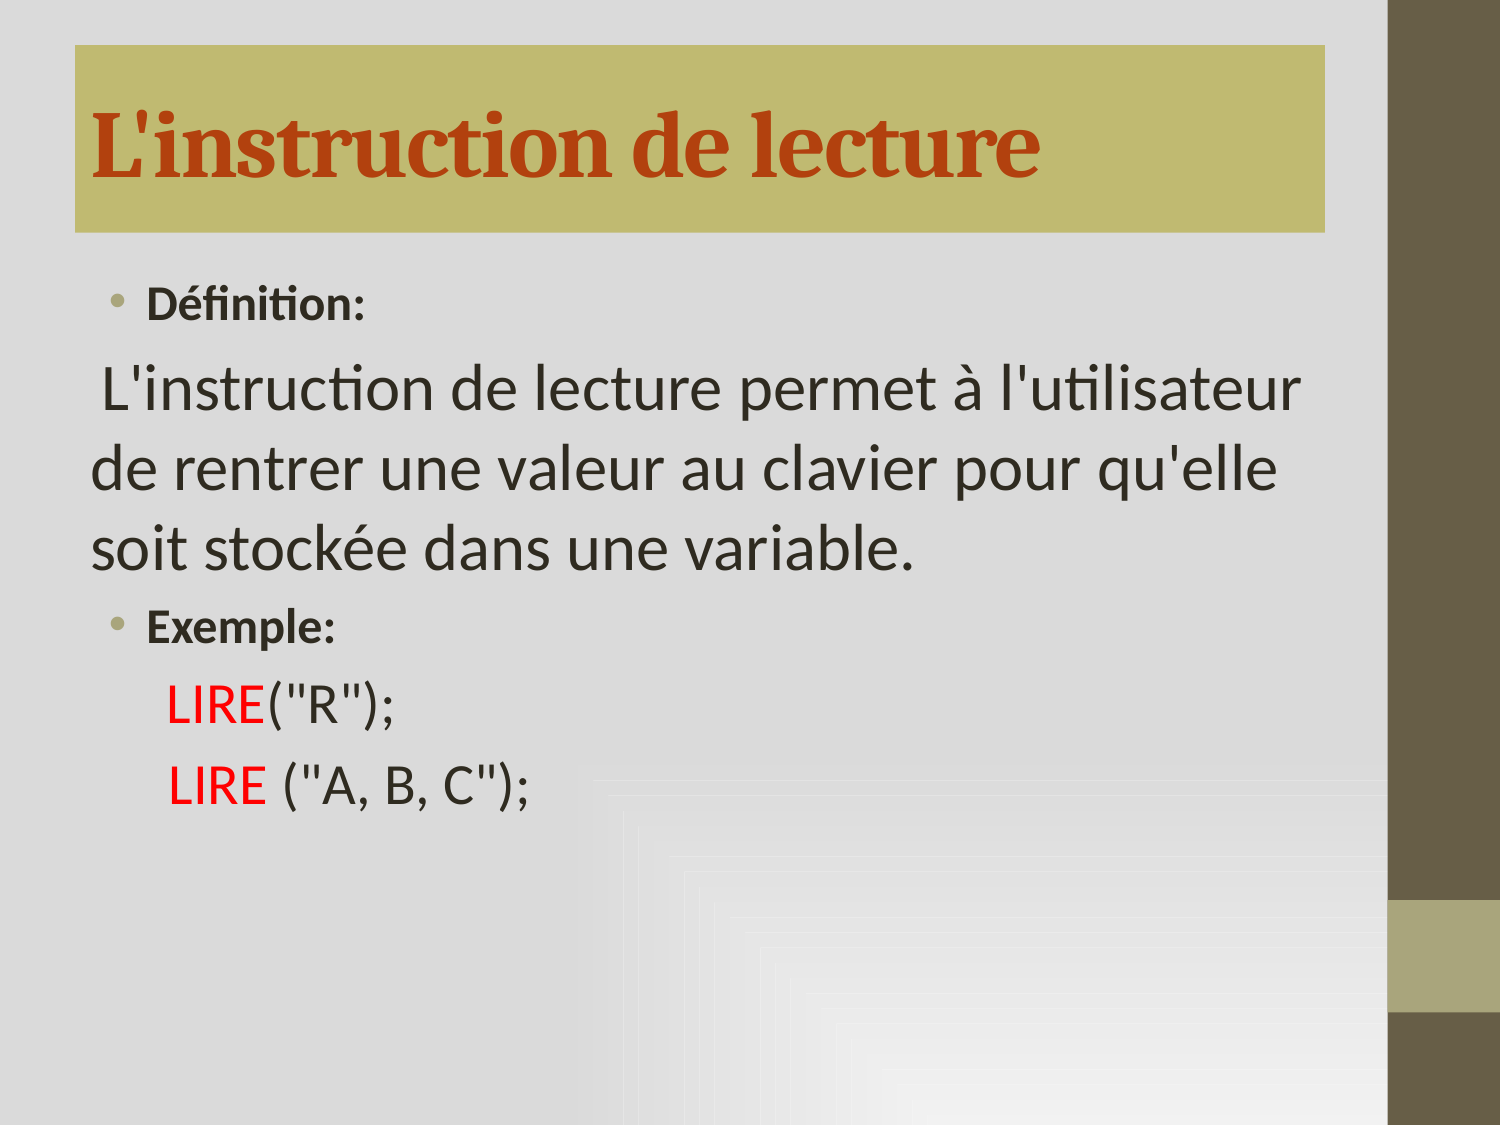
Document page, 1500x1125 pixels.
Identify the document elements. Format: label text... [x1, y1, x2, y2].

list Définition: L'instruction de lecture permet à l'utilisateur de rentrer une valeur au clavier pour qu'elle soit stockée dans une variable. Exemple: LIRE("R"); LIRE ("A, B, C"); [75, 262, 1325, 1050]
title L'instruction de lecture [75, 45, 1325, 233]
